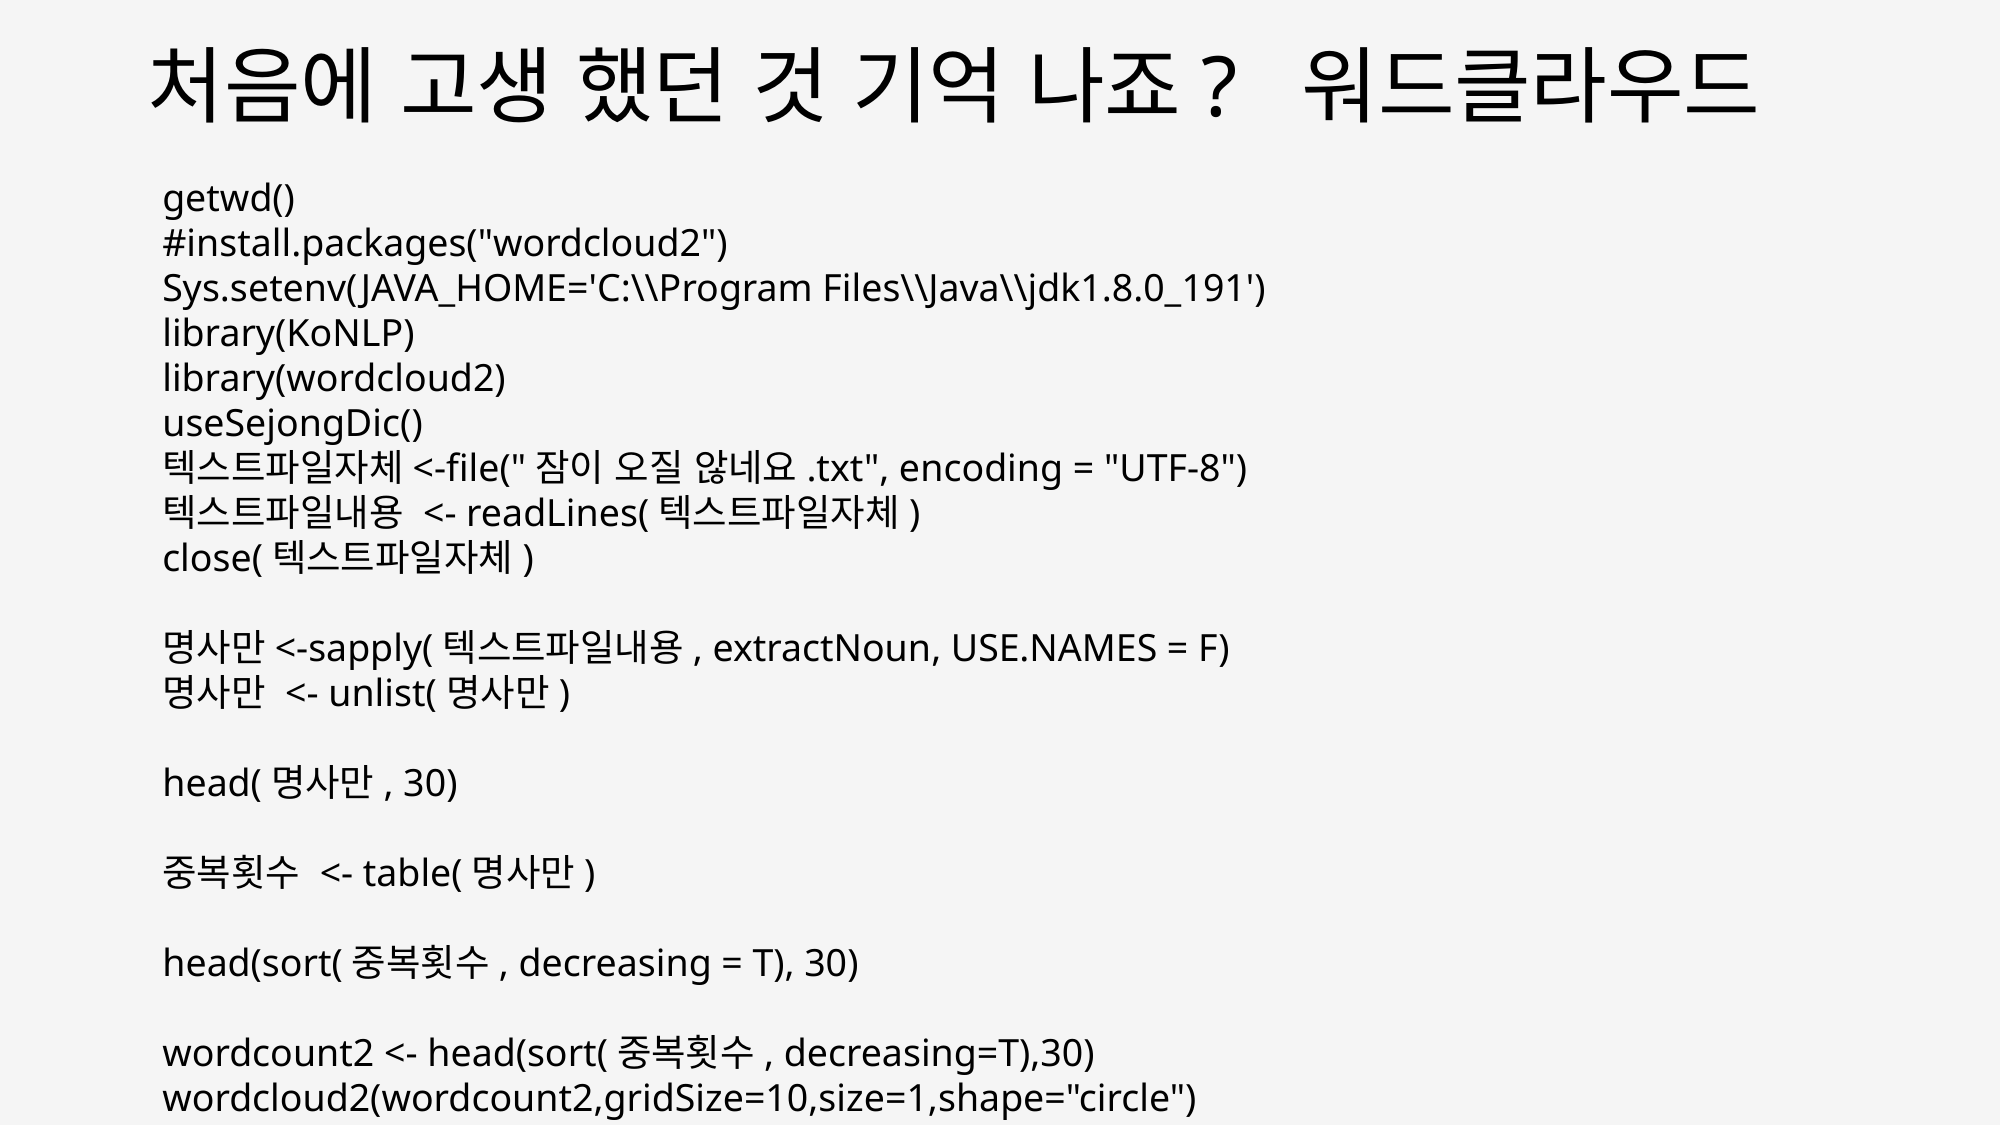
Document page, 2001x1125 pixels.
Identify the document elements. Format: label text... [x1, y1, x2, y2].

text_box getwd() #install.packages("wordcloud2") Sys.setenv(JAVA_HOME='C:\\Program Files\\Java\\jdk1.8.0_191') library(KoNLP) library(wordcloud2) useSejongDic() 텍스트파일자체<-file("잠이 오질 않네요.txt", encoding = "UTF-8") 텍스트파일내용 <- readLines(텍스트파일자체) close(텍스트파일자체) 명사만<-sapply(텍스트파일내용, extractNoun, USE.NAMES = F) 명사만 <- unlist(명사만) head(명사만, 30) 중복횟수 <- table(명사만) head(sort(중복횟수, decreasing = T), 30) wordcount2 <- head(sort(중복횟수, decreasing=T),30) wordcloud2(wordcount2,gridSize=10,size=1,shape="circle") [147, 166, 1766, 1125]
text_box 처음에 고생 했던 것 기억 나죠? 워드클라우드 [132, 25, 1776, 141]
